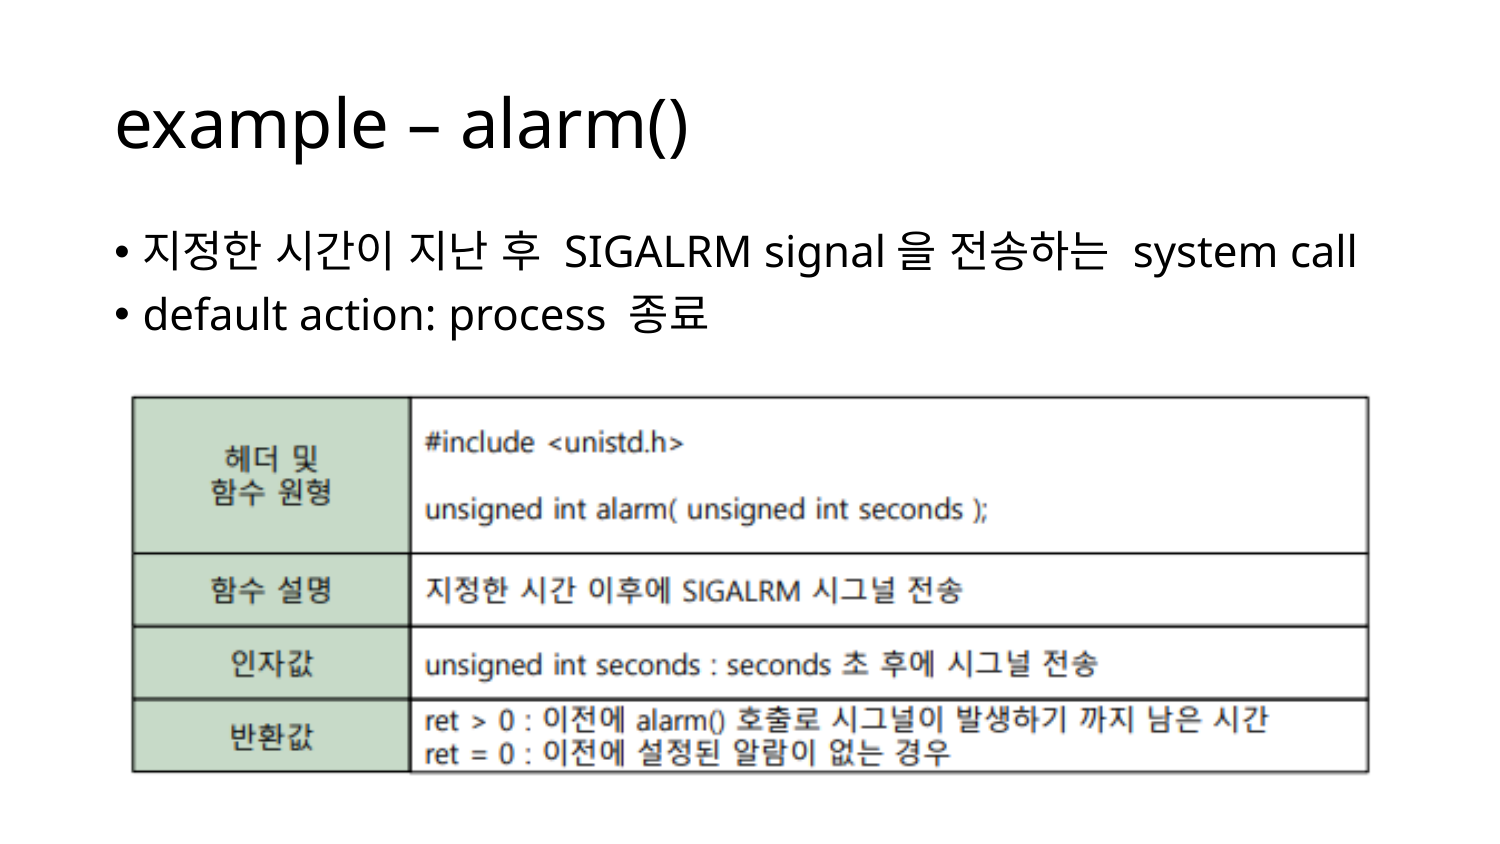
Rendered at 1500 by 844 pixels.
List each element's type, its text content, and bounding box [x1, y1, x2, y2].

text_box 지정한 시간이 지난 후 SIGALRM signal을 전송하는 system call default action: process 종료 [103, 224, 1397, 760]
picture [111, 376, 1388, 800]
text_box example – alarm() [103, 44, 1397, 208]
